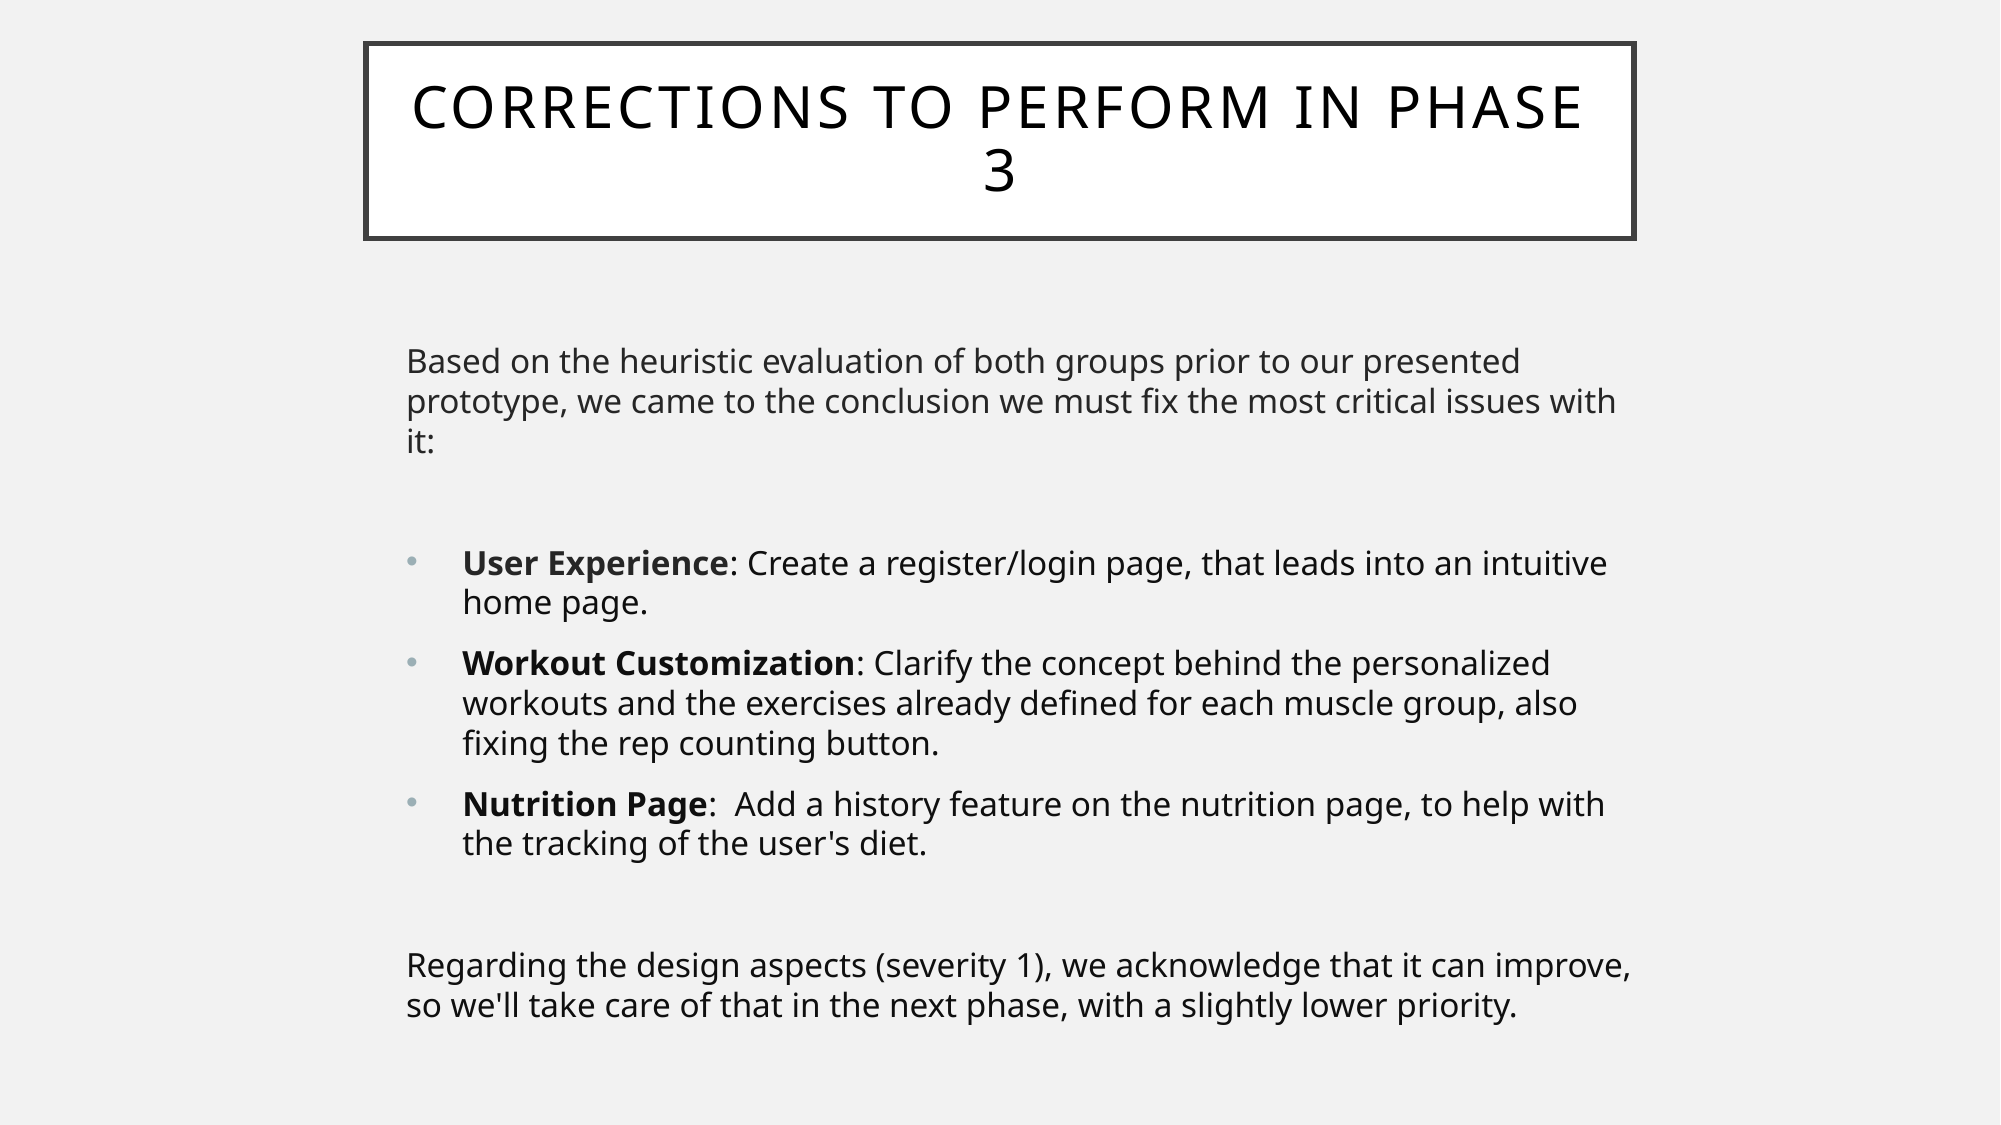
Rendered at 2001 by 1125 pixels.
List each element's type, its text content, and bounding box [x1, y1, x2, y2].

text_box [366, 308, 1634, 1064]
list Based on the heuristic evaluation of both groups prior to our presented prototype, we came to the conclusion we must fix the most critical issues with it: User Experience: Create a register/login page, that leads into an intuitive home page. Workout Customization: Clarify the concept behind the personalized workouts and the exercises already defined for each muscle group, also fixing the rep counting button. Nutrition Page: Add a history feature on the nutrition page, to help with the tracking of the user's diet. Regarding the design aspects (severity 1), we acknowledge that it can improve, so we'll take care of that in the next phase, with a slightly lower priority. [391, 333, 1659, 1089]
text_box Corrections to perform in Phase 3 [366, 43, 1634, 239]
